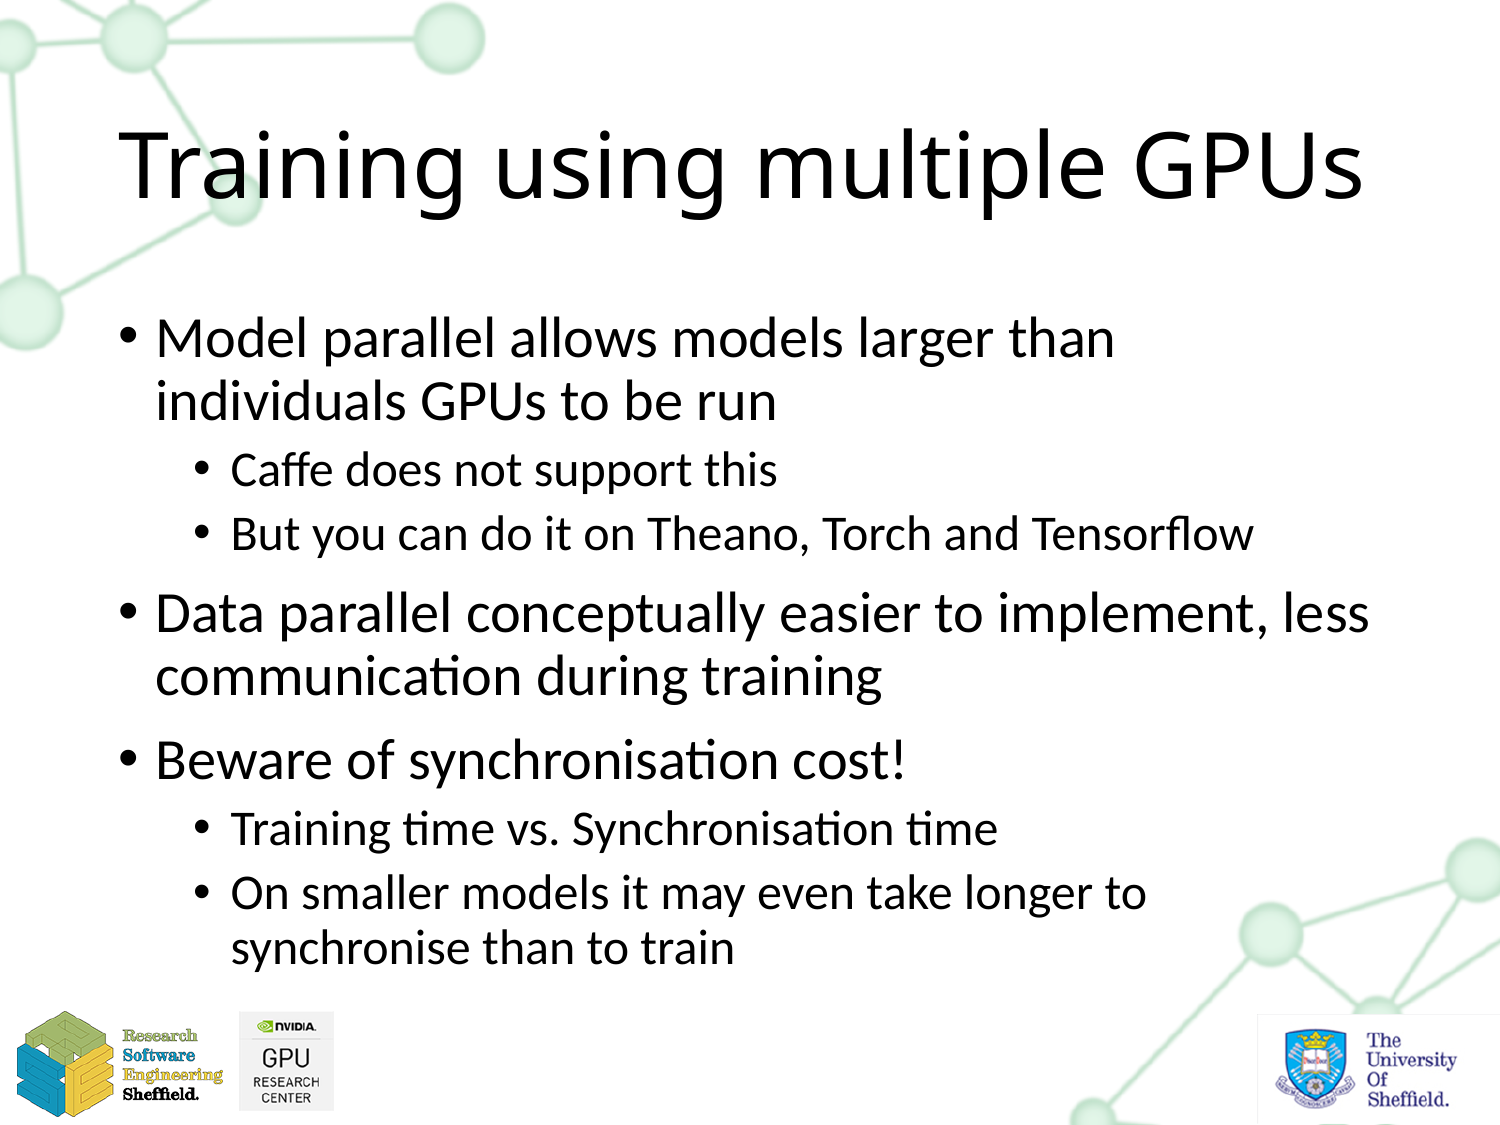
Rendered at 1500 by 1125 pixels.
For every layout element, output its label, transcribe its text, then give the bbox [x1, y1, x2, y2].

picture [0, 0, 1500, 1125]
title Training using multiple GPUs [103, 59, 1397, 278]
list Model parallel allows models larger than individuals GPUs to be run Caffe does not support this But you can do it on Theano, Torch and Tensorflow Data parallel conceptually easier to implement, less communication during training Beware of synchronisation cost! Training time vs. Synchronisation time On smaller models it may even take longer to synchronise than to train [103, 299, 1397, 1014]
